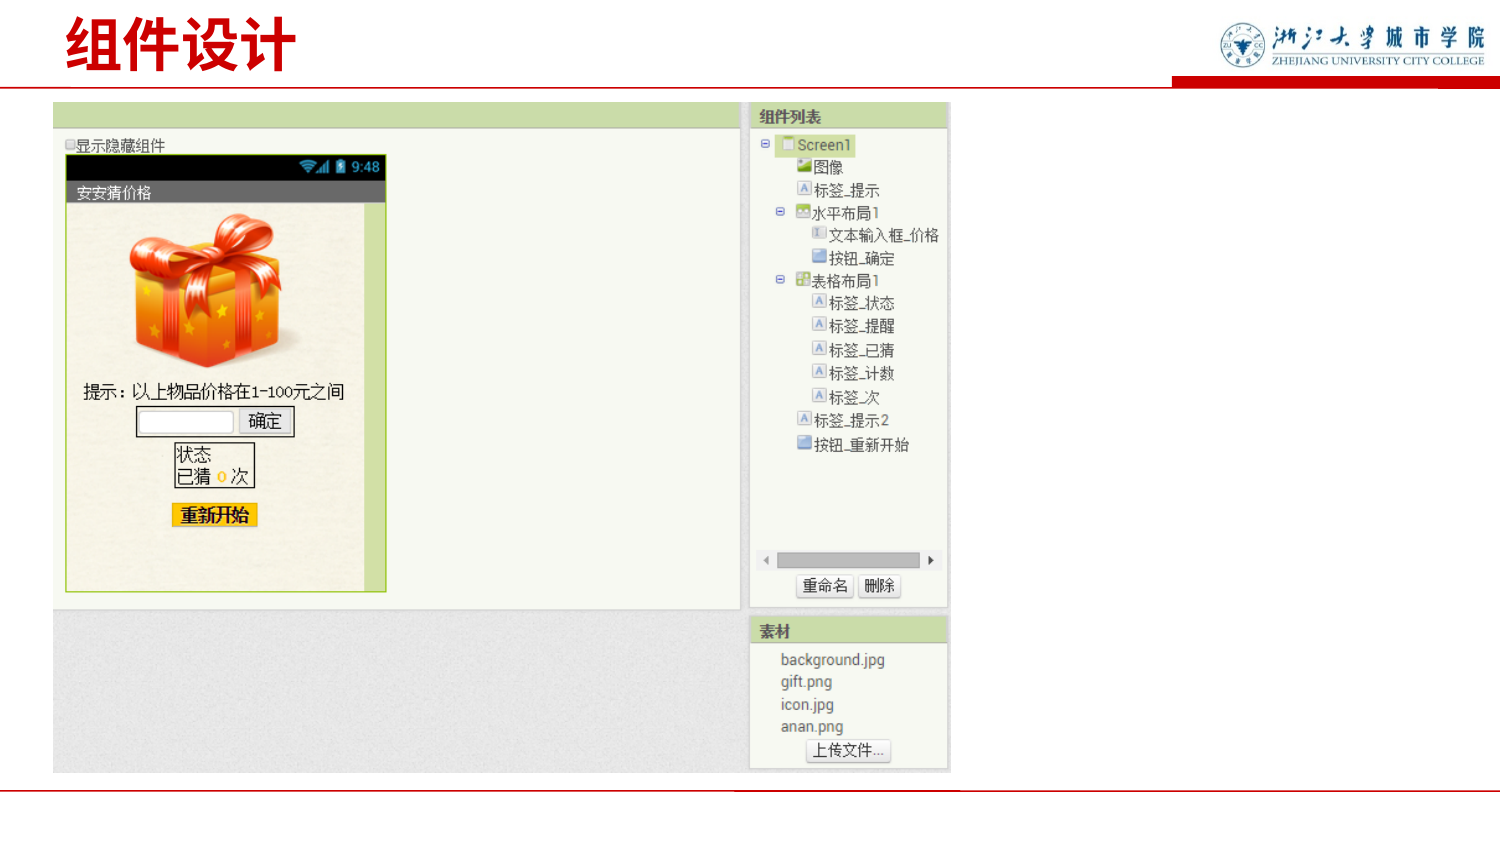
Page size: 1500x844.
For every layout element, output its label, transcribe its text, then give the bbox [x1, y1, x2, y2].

title 组件设计 [49, 7, 1400, 80]
picture [52, 102, 951, 773]
picture [1210, 5, 1497, 73]
